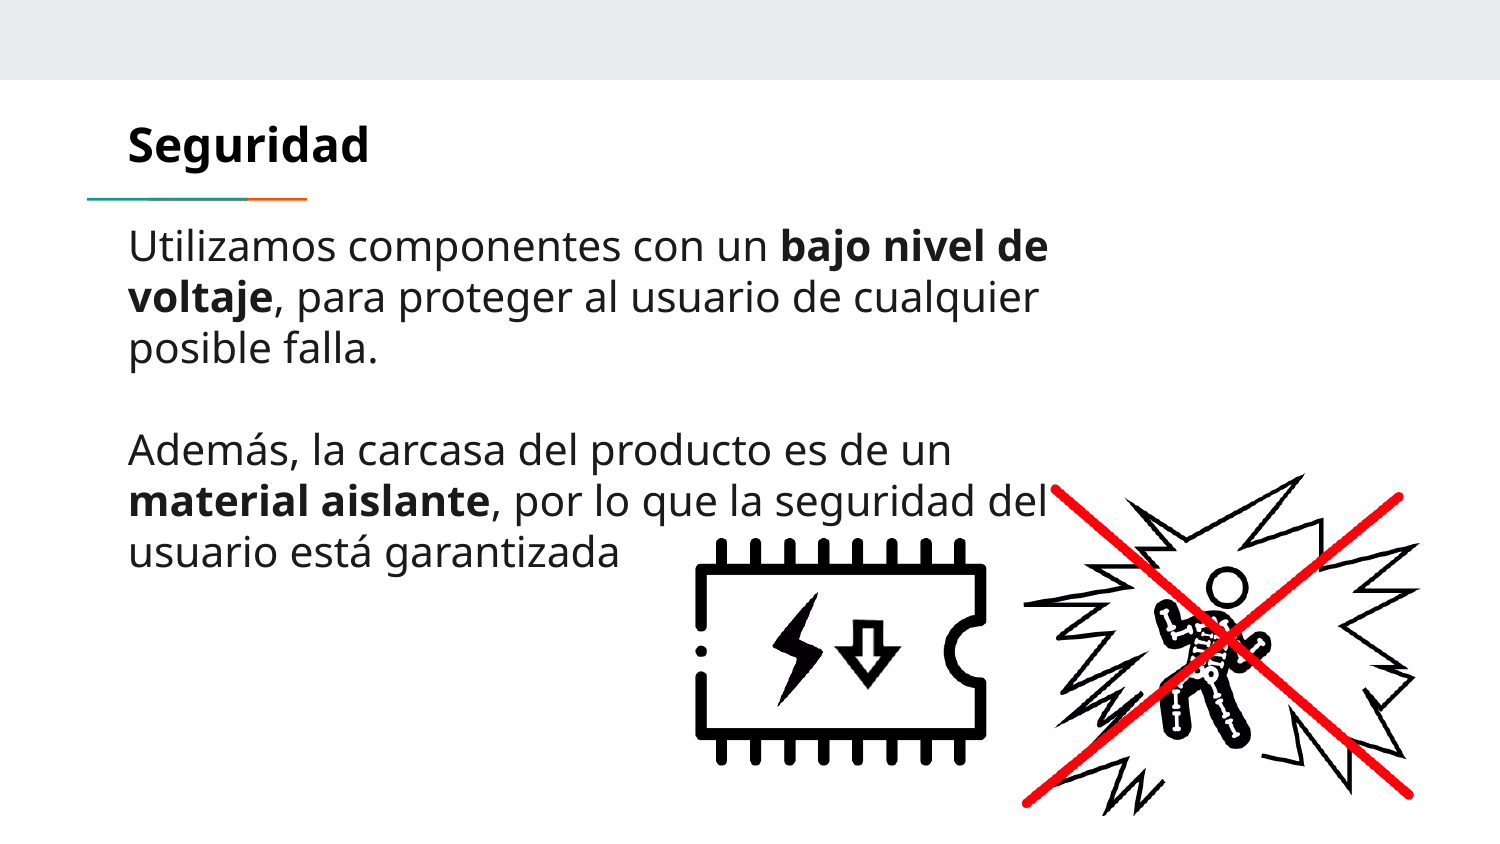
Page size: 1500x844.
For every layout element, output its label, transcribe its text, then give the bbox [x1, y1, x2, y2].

text_box Seguridad [112, 99, 782, 188]
picture [669, 464, 1473, 816]
title Utilizamos componentes con un bajo nivel de voltaje, para proteger al usuario de cualquier posible falla. Además, la carcasa del producto es de un material aislante, por lo que la seguridad del usuario está garantizada [112, 204, 1086, 422]
